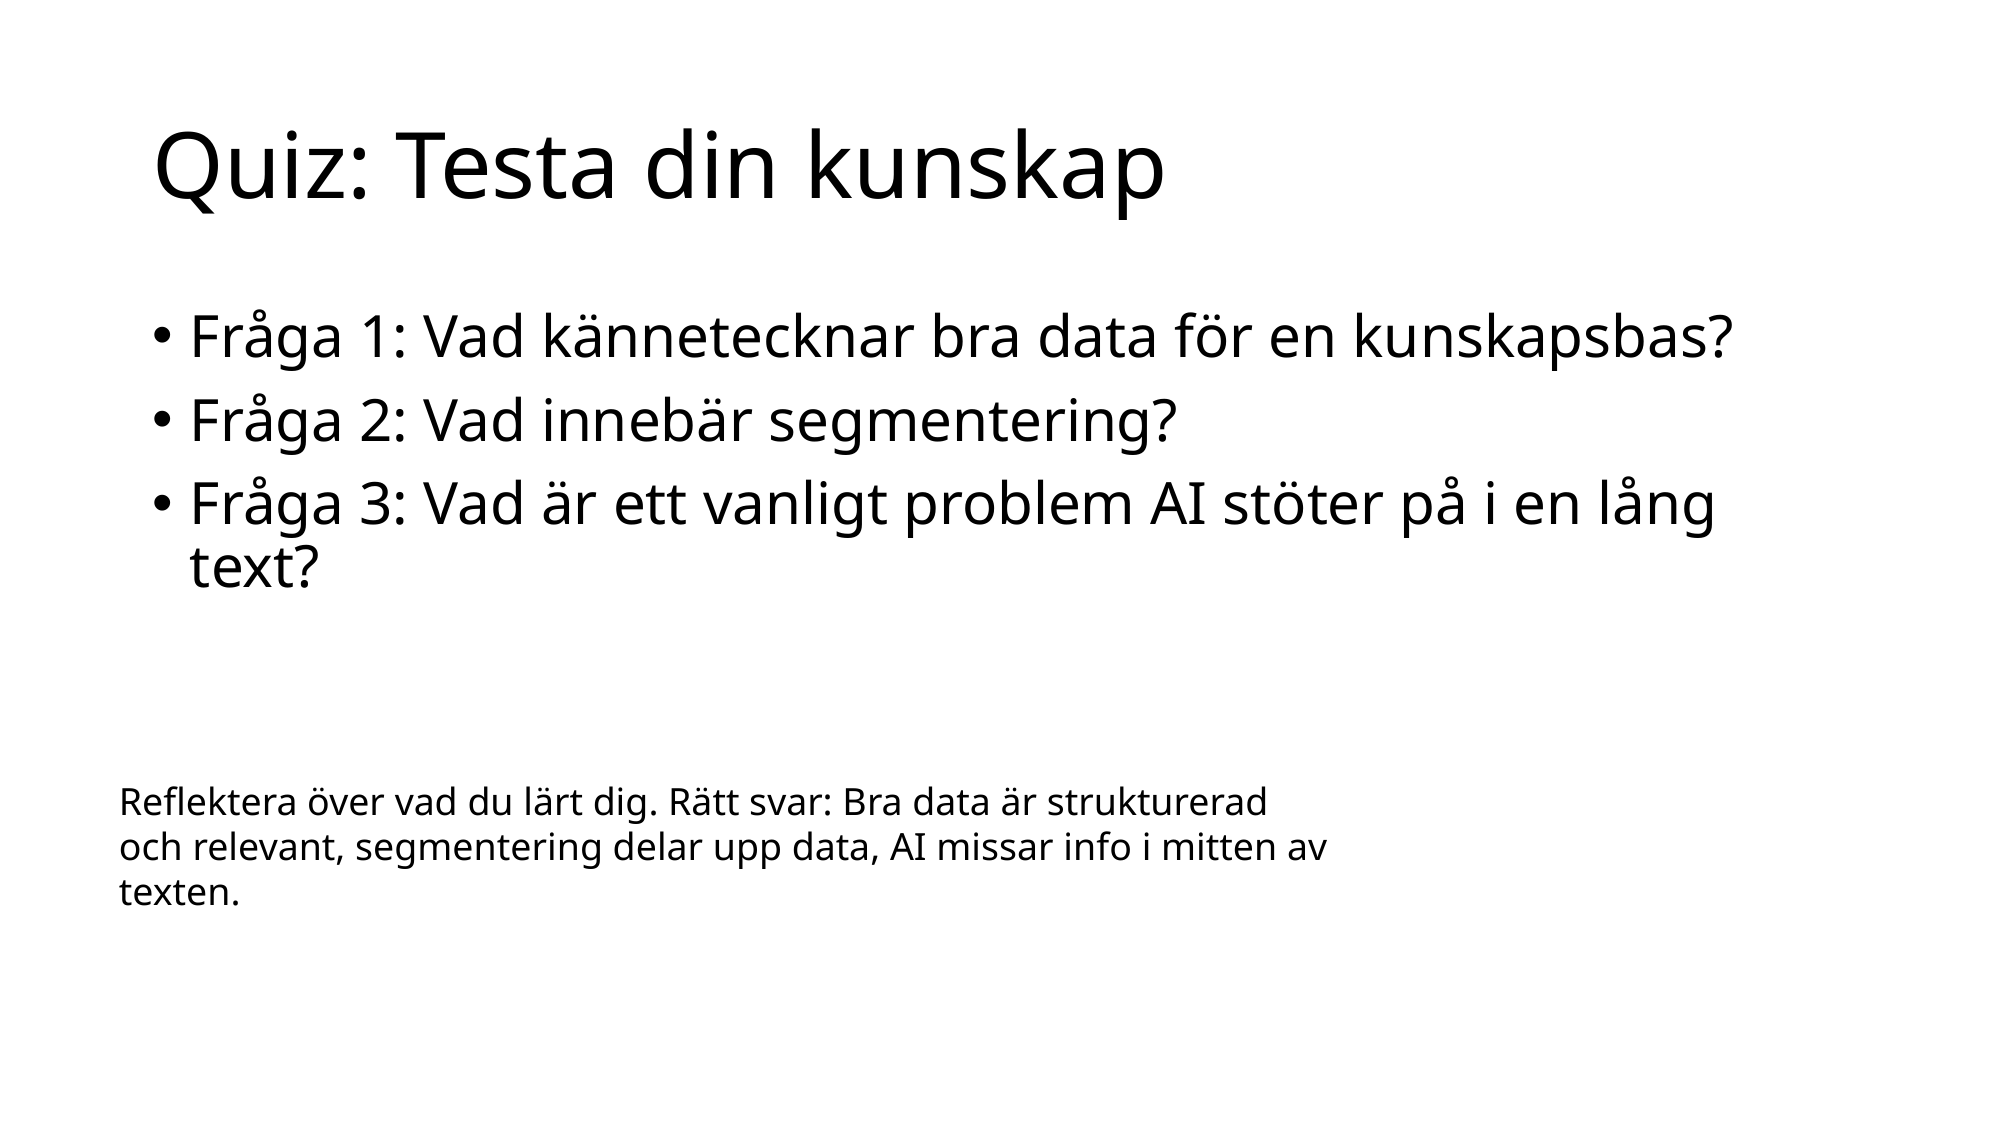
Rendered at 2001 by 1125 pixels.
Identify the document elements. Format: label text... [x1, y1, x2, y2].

list Fråga 1: Vad kännetecknar bra data för en kunskapsbas? Fråga 2: Vad innebär segmentering? Fråga 3: Vad är ett vanligt problem AI stöter på i en lång text? [137, 299, 1863, 1014]
text_box Reflektera över vad du lärt dig. Rätt svar: Bra data är strukturerad och relevant, segmentering delar upp data, AI missar info i mitten av texten. [104, 770, 1355, 921]
title Quiz: Testa din kunskap [137, 59, 1863, 278]
